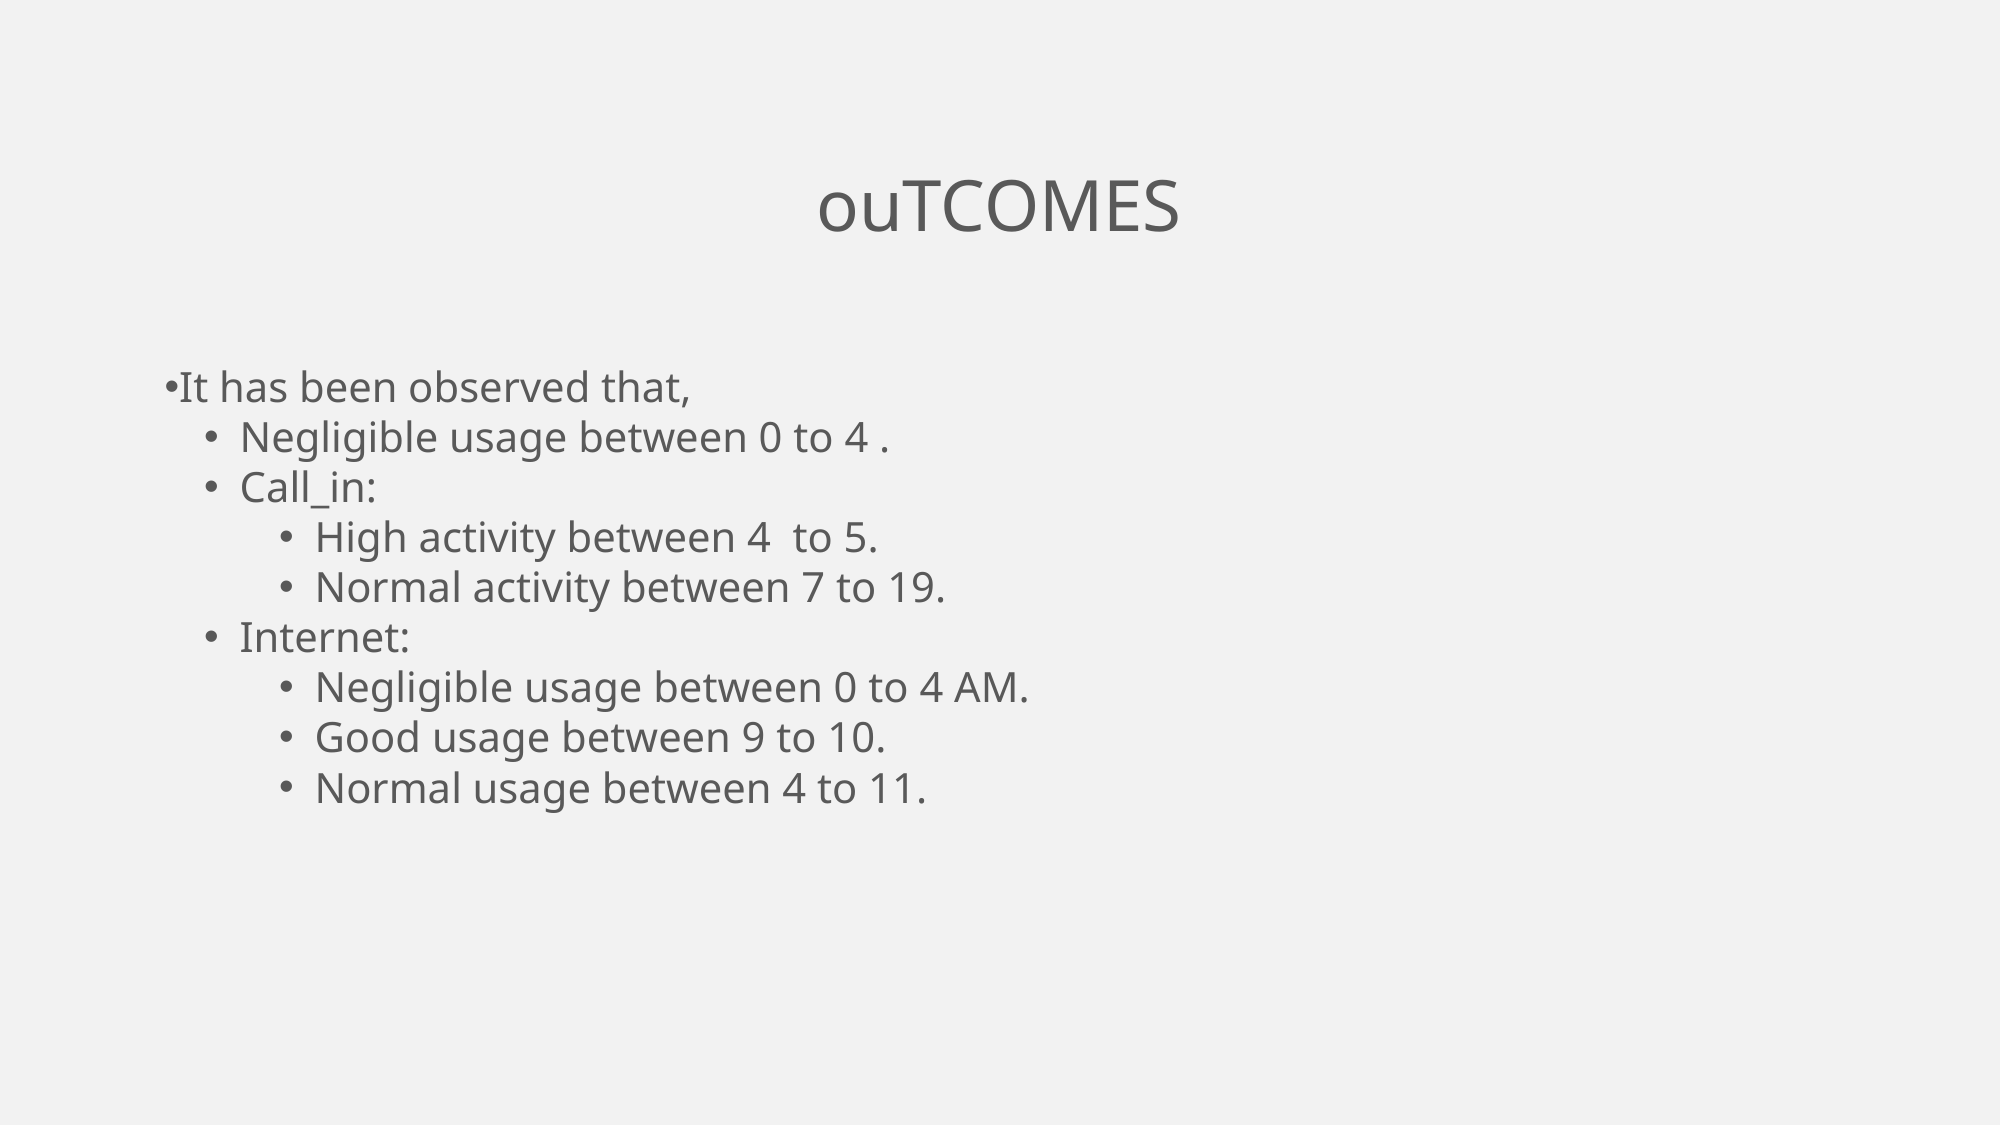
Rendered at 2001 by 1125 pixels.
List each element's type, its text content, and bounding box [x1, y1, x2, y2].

text_box It has been observed that, Negligible usage between 0 to 4 . Call_in: High activity between 4 to 5. Normal activity between 7 to 19. Internet: Negligible usage between 0 to 4 AM. Good usage between 9 to 10. Normal usage between 4 to 11. [149, 343, 1849, 950]
text_box ouTCOMES [149, 99, 1849, 318]
